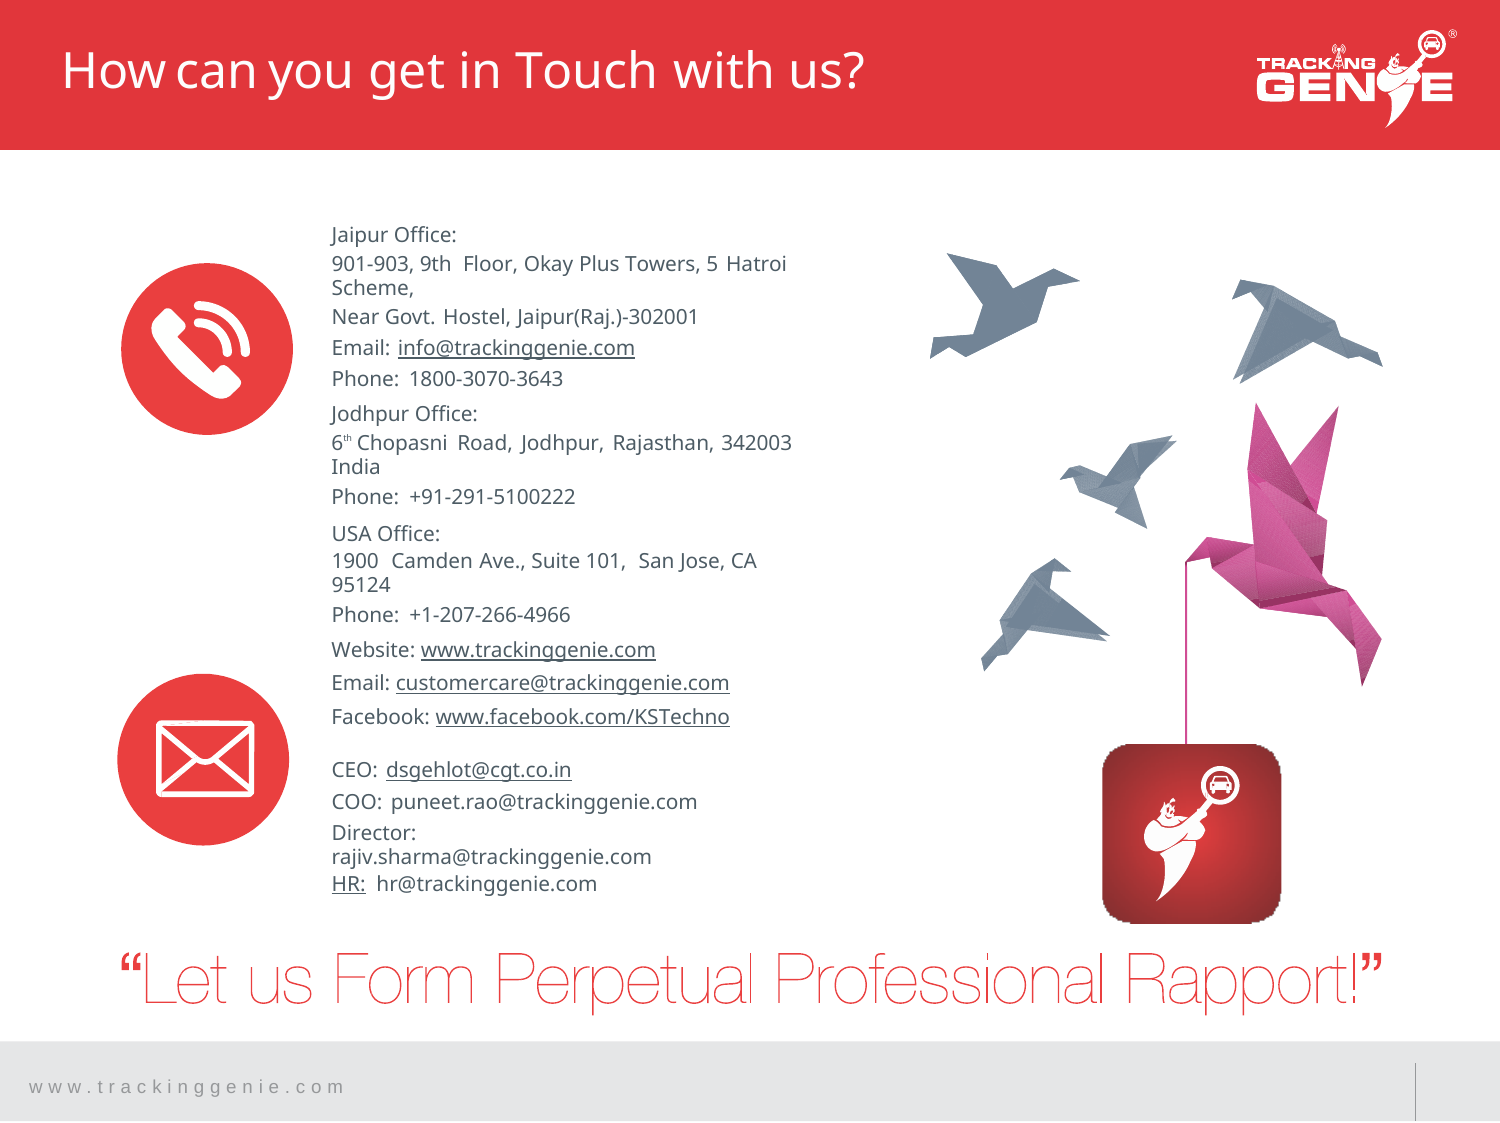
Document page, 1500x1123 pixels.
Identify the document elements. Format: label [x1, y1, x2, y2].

text_box [1031, 966, 1060, 1003]
text_box [173, 47, 264, 102]
text_box [117, 673, 290, 846]
text_box [714, 966, 747, 1004]
text_box [537, 966, 569, 1004]
text_box [995, 966, 1027, 1004]
text_box [1247, 402, 1339, 514]
text_box [1299, 72, 1331, 102]
text_box [1245, 966, 1274, 1004]
text_box [1064, 966, 1097, 1004]
text_box [266, 47, 988, 102]
text_box [407, 966, 423, 1003]
text_box [1385, 84, 1415, 128]
text_box [1344, 58, 1360, 69]
text_box [1059, 435, 1177, 529]
text_box [121, 263, 293, 435]
text_box [1271, 58, 1285, 69]
text_box [156, 720, 255, 798]
text_box [1334, 55, 1342, 70]
text_box [1425, 37, 1436, 51]
text_box [177, 966, 209, 1004]
text_box [329, 524, 816, 610]
text_box [836, 966, 867, 1004]
text_box [1361, 58, 1376, 70]
text_box [1316, 955, 1347, 1004]
text_box [1376, 35, 1427, 92]
text_box [1285, 58, 1294, 69]
text_box [1318, 58, 1338, 70]
text_box [1421, 30, 1446, 59]
text_box [1421, 72, 1453, 102]
text_box [0, 0, 1500, 150]
text_box [920, 966, 948, 1004]
text_box [1373, 952, 1382, 971]
text_box [145, 953, 177, 1003]
text_box [1435, 37, 1440, 48]
text_box [1362, 952, 1370, 971]
text_box [370, 966, 402, 1004]
text_box [329, 404, 832, 490]
text_box [283, 966, 312, 1004]
text_box [930, 253, 1080, 359]
text_box [952, 966, 981, 1004]
text_box [1310, 553, 1325, 575]
text_box [210, 955, 227, 1004]
text_box [151, 308, 242, 399]
text_box [1207, 966, 1237, 1004]
text_box [627, 966, 659, 1004]
text_box [818, 966, 835, 1003]
text_box [1251, 473, 1265, 483]
text_box [1336, 72, 1375, 102]
text_box [1247, 470, 1263, 490]
text_box [1102, 744, 1282, 924]
text_box [574, 966, 590, 1003]
text_box [498, 953, 535, 1003]
text_box [1232, 279, 1383, 384]
text_box [27, 1076, 345, 1100]
text_box [425, 966, 472, 1003]
text_box [1256, 72, 1294, 102]
text_box [133, 952, 141, 971]
text_box [1279, 966, 1311, 1004]
text_box [329, 225, 856, 371]
text_box [250, 967, 279, 1004]
text_box [1303, 58, 1317, 70]
text_box [778, 953, 814, 1003]
text_box [1395, 53, 1400, 65]
text_box [59, 47, 172, 102]
text_box [329, 643, 734, 730]
text_box [884, 966, 917, 1004]
text_box [1385, 55, 1408, 74]
text_box [121, 952, 129, 971]
text_box [1293, 58, 1303, 69]
text_box [0, 1041, 1500, 1122]
text_box [1169, 966, 1202, 1004]
text_box [1128, 953, 1165, 1003]
text_box [329, 764, 728, 911]
text_box [594, 966, 624, 1004]
text_box [1275, 60, 1283, 69]
text_box [660, 955, 677, 1004]
text_box [981, 558, 1111, 672]
text_box [1242, 967, 1246, 1016]
text_box [1257, 58, 1270, 69]
text_box [193, 318, 232, 357]
text_box [1206, 530, 1382, 687]
text_box [1448, 29, 1457, 38]
text_box [1339, 51, 1345, 70]
text_box [681, 967, 709, 1004]
text_box [193, 301, 250, 357]
